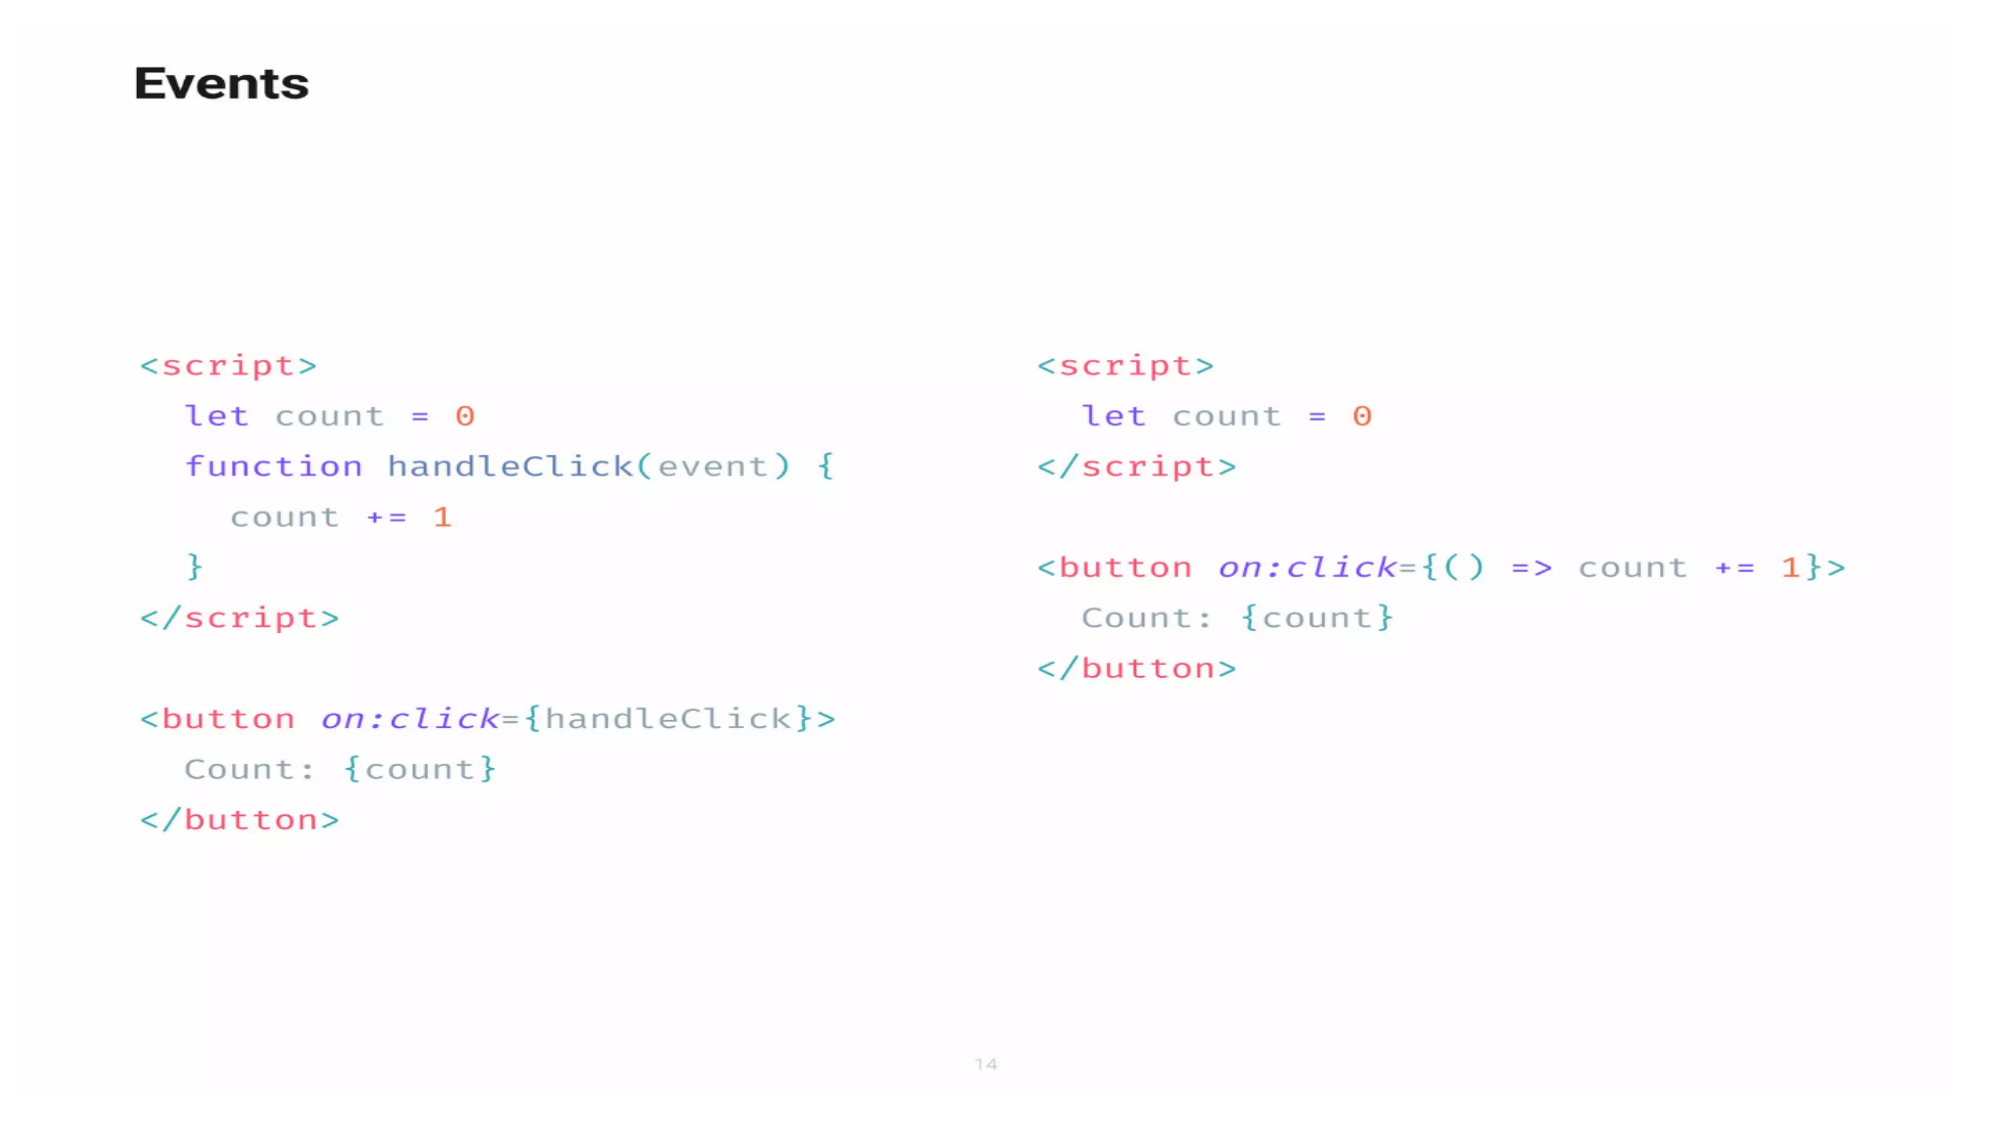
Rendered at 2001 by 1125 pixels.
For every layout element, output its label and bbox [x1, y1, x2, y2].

list [19, 26, 1953, 1095]
